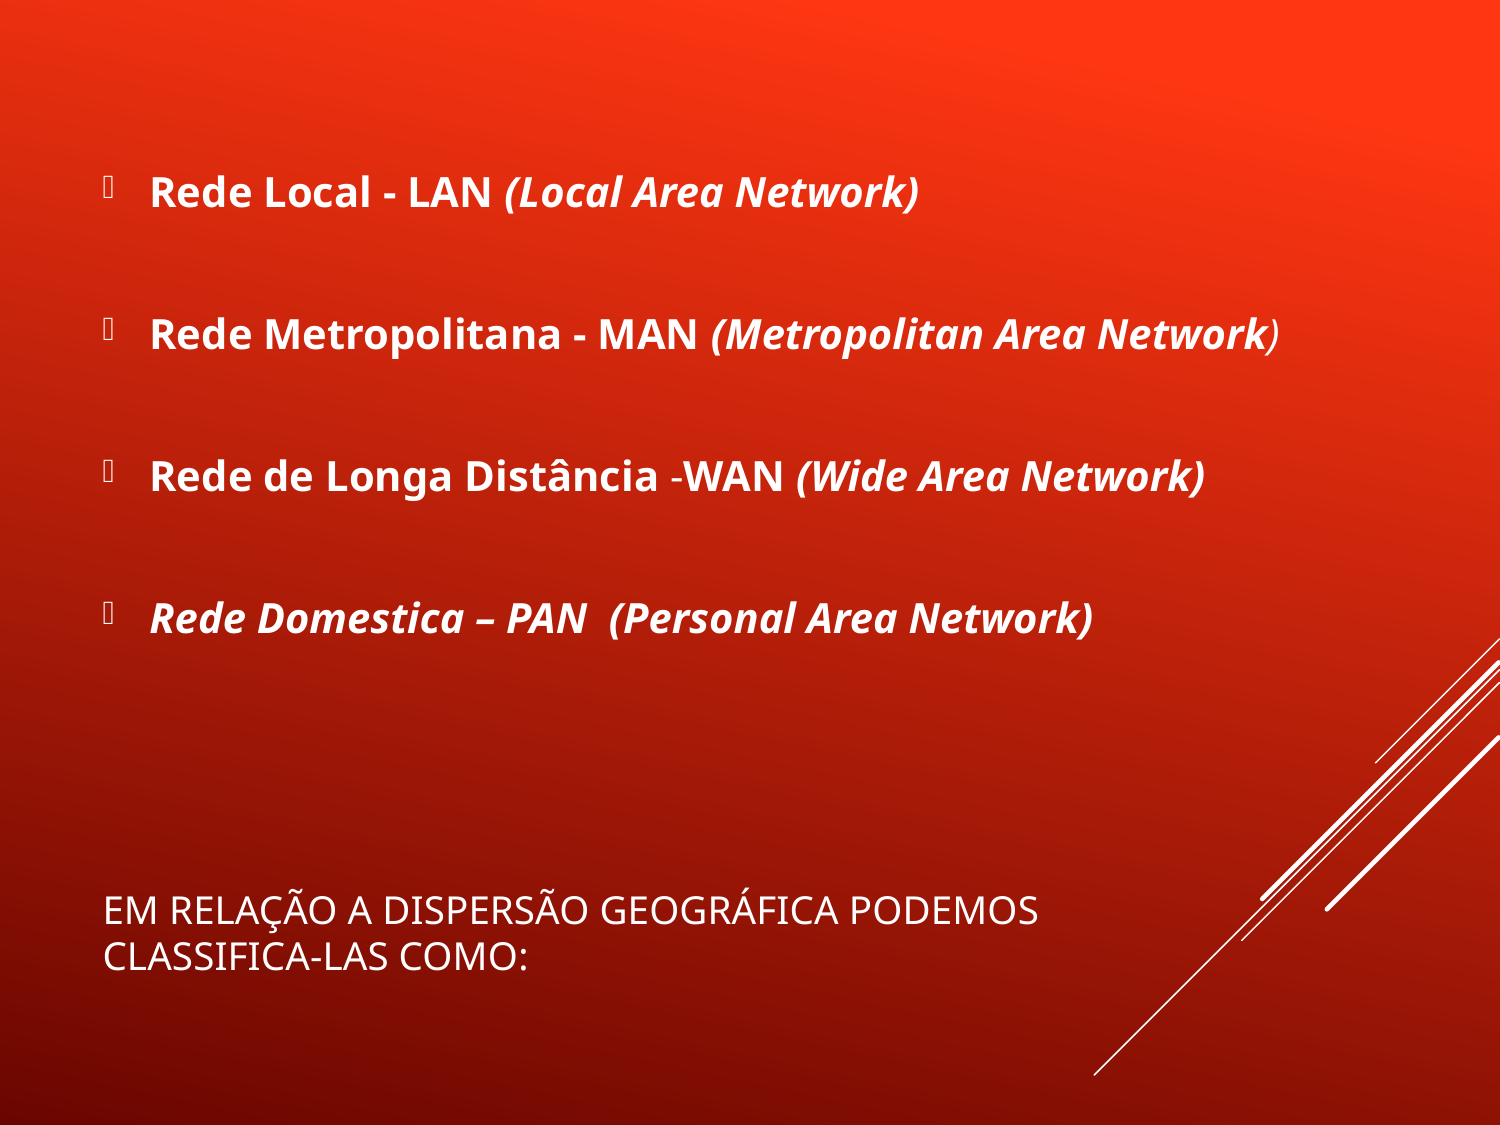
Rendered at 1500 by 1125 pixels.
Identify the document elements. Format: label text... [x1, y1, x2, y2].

list Rede Local - LAN (Local Area Network) Rede Metropolitana - MAN (Metropolitan Area Network) Rede de Longa Distância -WAN (Wide Area Network) Rede Domestica – PAN (Personal Area Network) [87, 87, 1436, 706]
title Em relação a dispersão geográfica podemos classifica-las como: [87, 737, 1163, 988]
